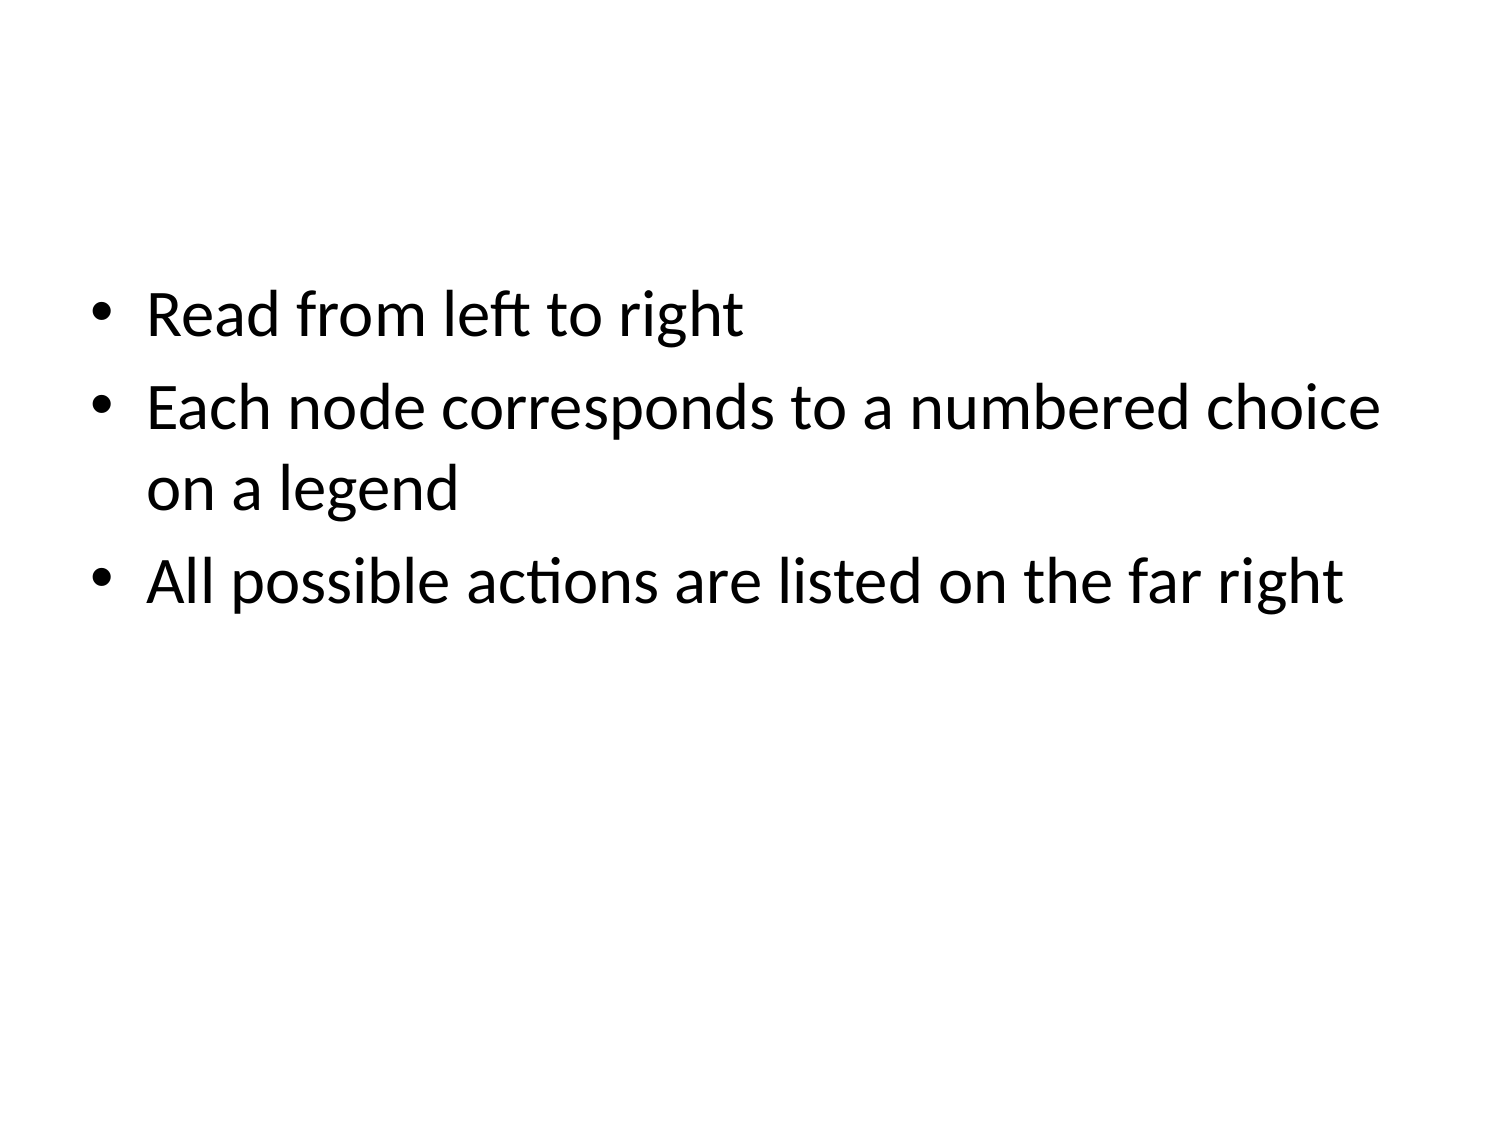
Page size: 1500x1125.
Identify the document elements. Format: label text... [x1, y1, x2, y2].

list Read from left to right Each node corresponds to a numbered choice on a legend All possible actions are listed on the far right [75, 262, 1425, 1005]
